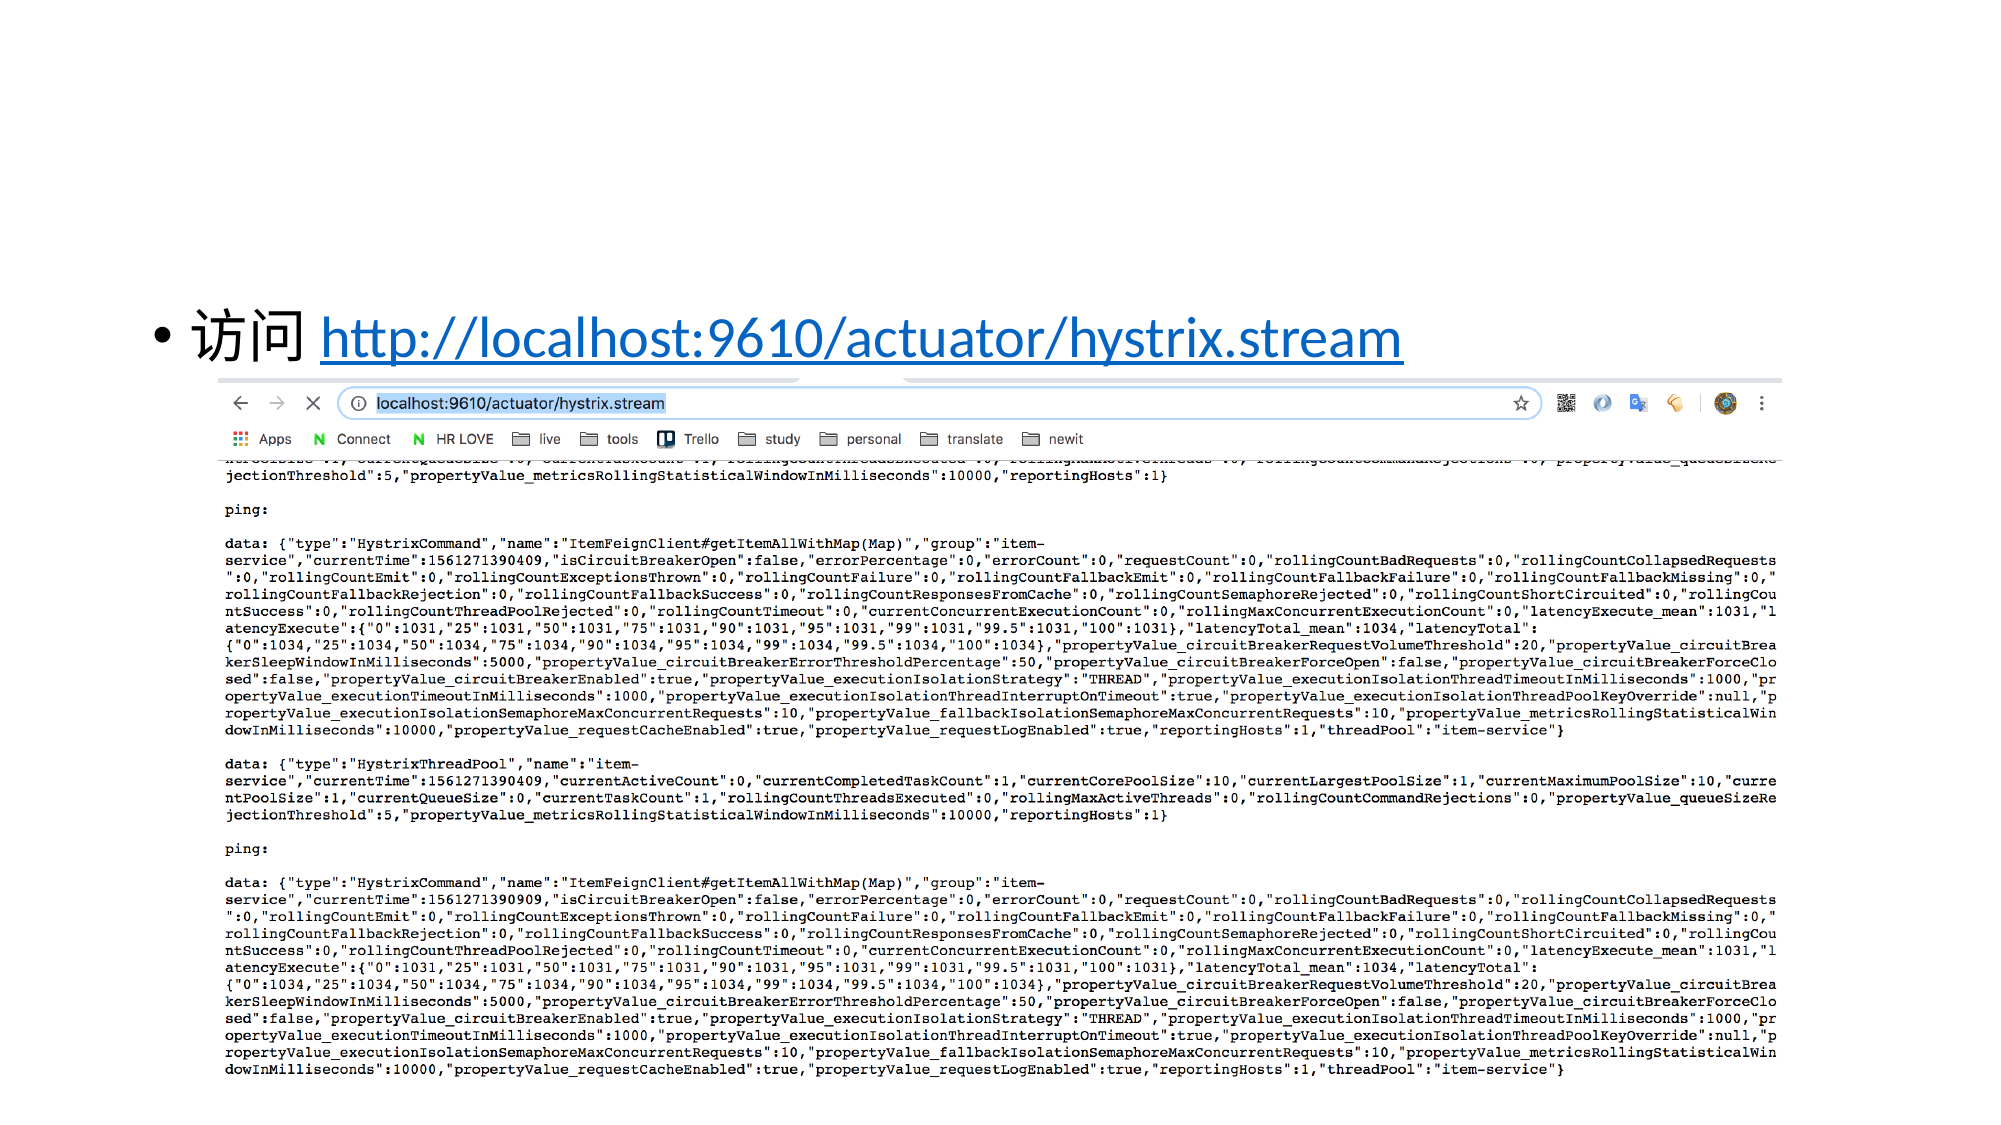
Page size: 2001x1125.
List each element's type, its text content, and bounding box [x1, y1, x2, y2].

picture [218, 378, 1782, 1095]
list 访问http://localhost:9610/actuator/hystrix.stream [137, 299, 1863, 1014]
